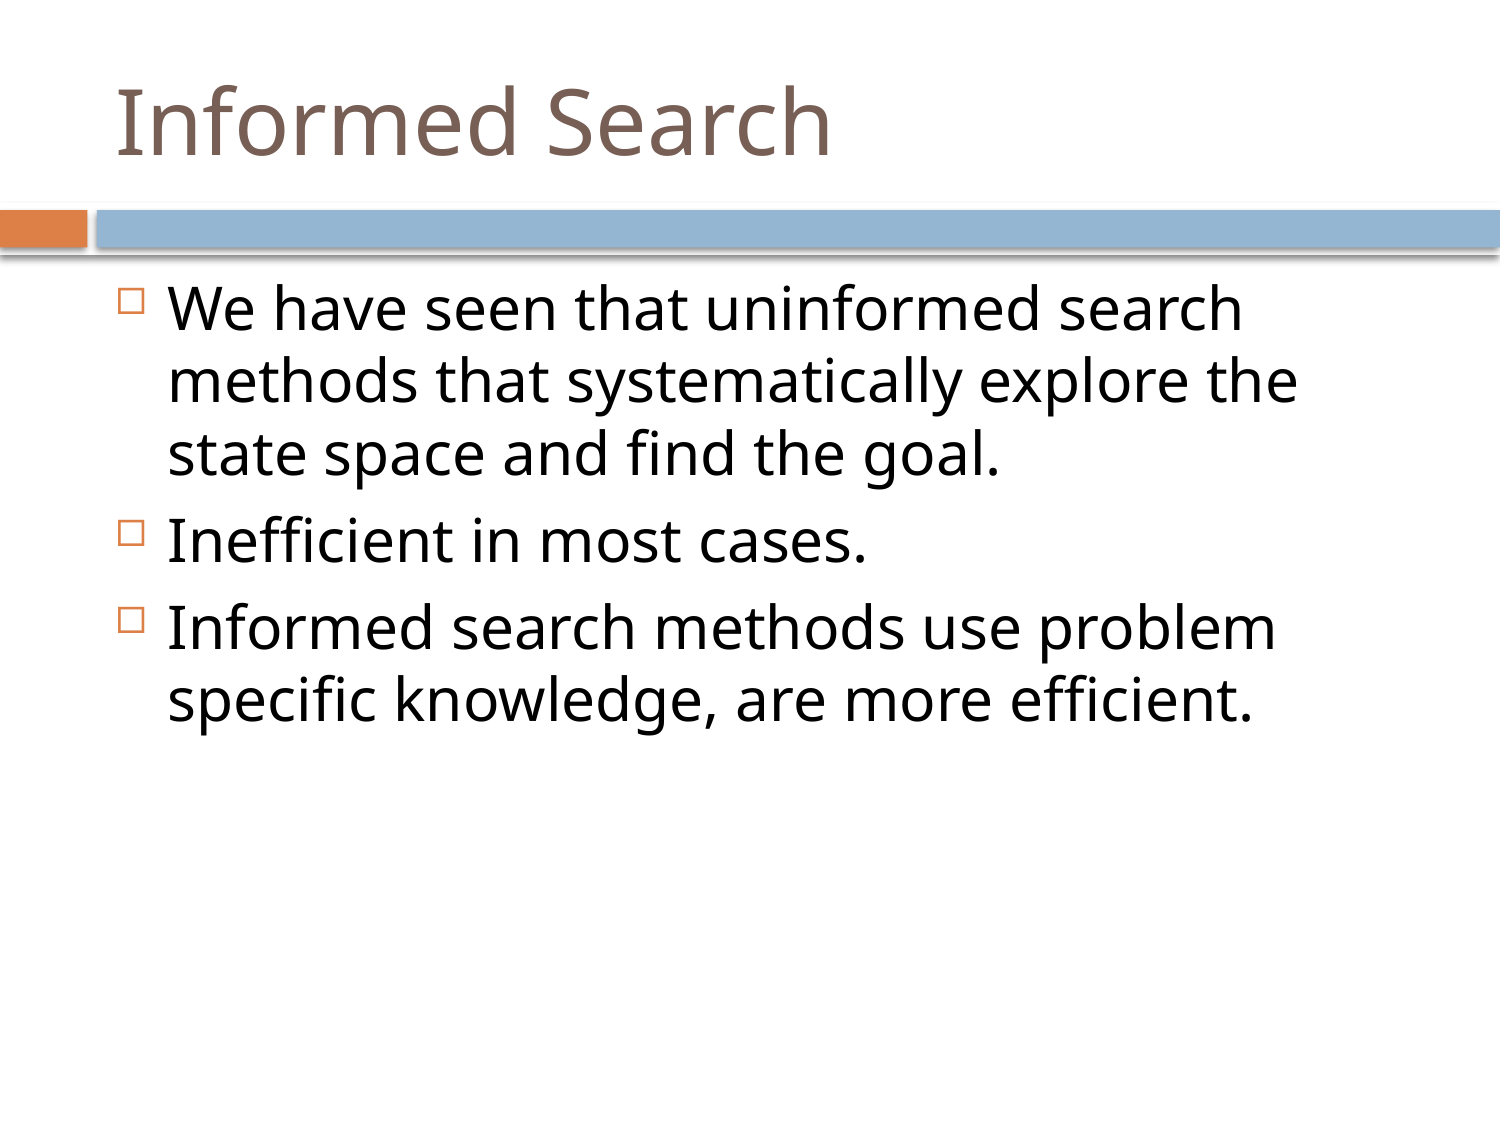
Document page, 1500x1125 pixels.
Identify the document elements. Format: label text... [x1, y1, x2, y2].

title Informed Search [100, 37, 1438, 200]
list We have seen that uninformed search methods that systematically explore the state space and find the goal. Inefficient in most cases. Informed search methods use problem specific knowledge, are more efficient. [100, 262, 1438, 1000]
